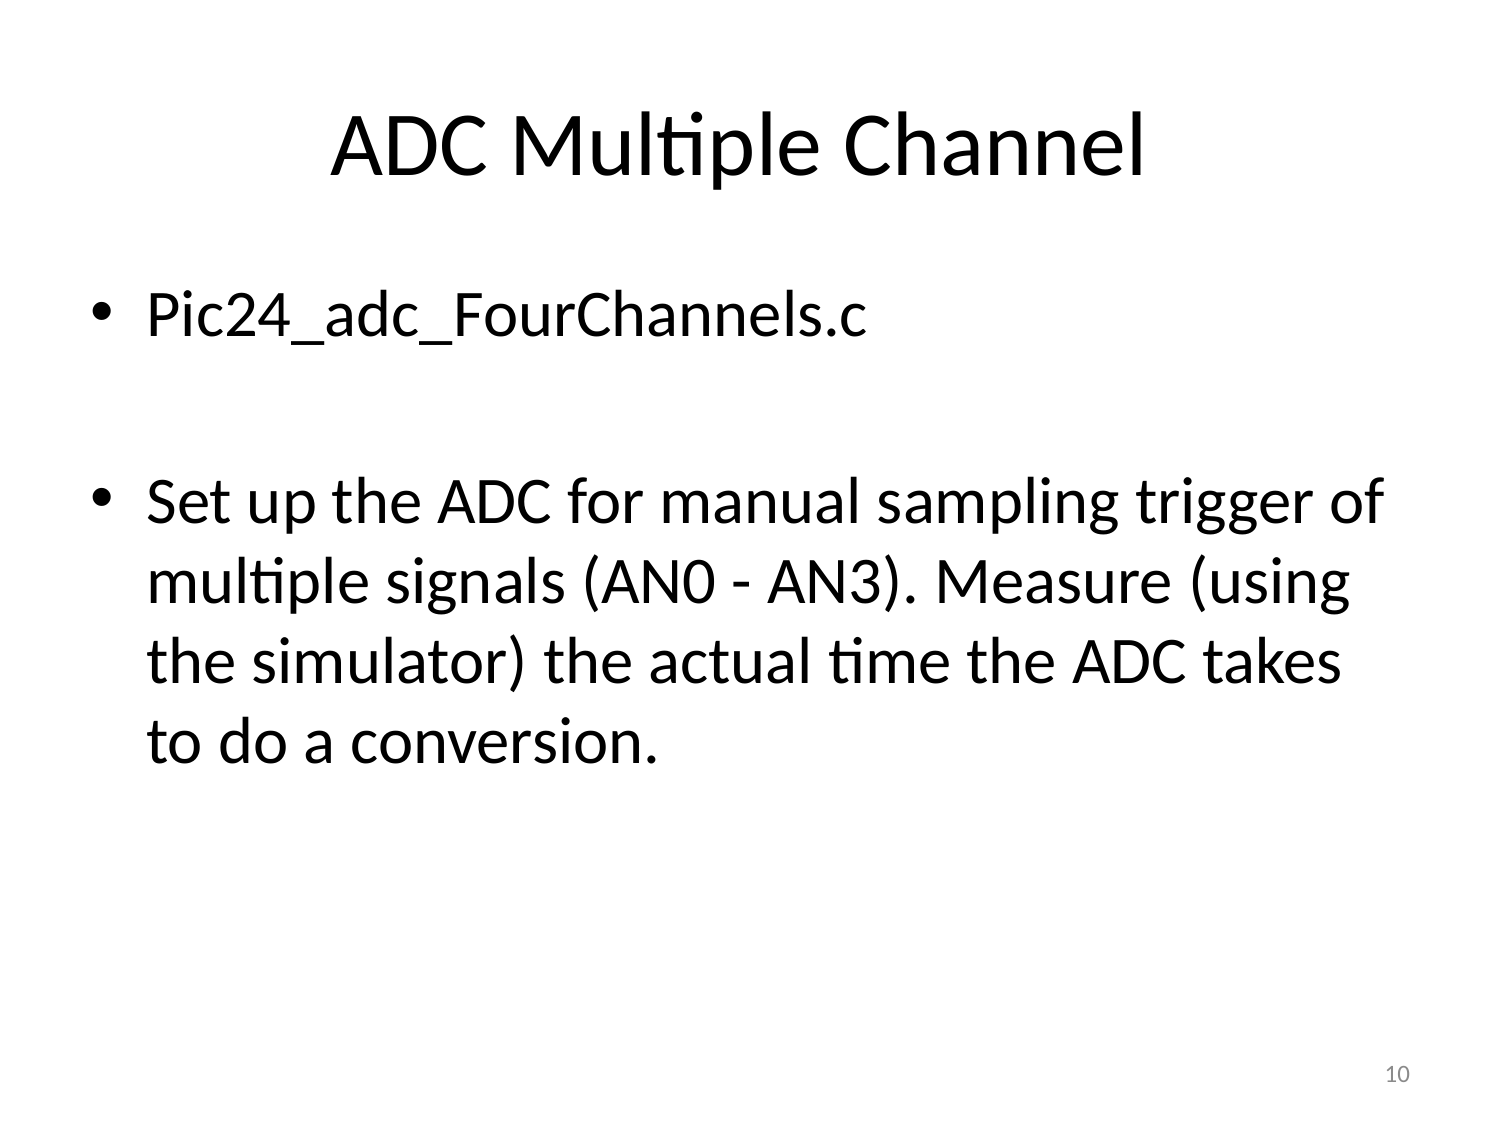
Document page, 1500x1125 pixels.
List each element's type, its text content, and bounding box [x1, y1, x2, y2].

slide_number 10 [1074, 1042, 1425, 1103]
title ADC Multiple Channel [75, 45, 1425, 233]
list Pic24_adc_FourChannels.c Set up the ADC for manual sampling trigger of multiple signals (AN0 - AN3). Measure (using the simulator) the actual time the ADC takes to do a conversion. [75, 262, 1425, 1005]
